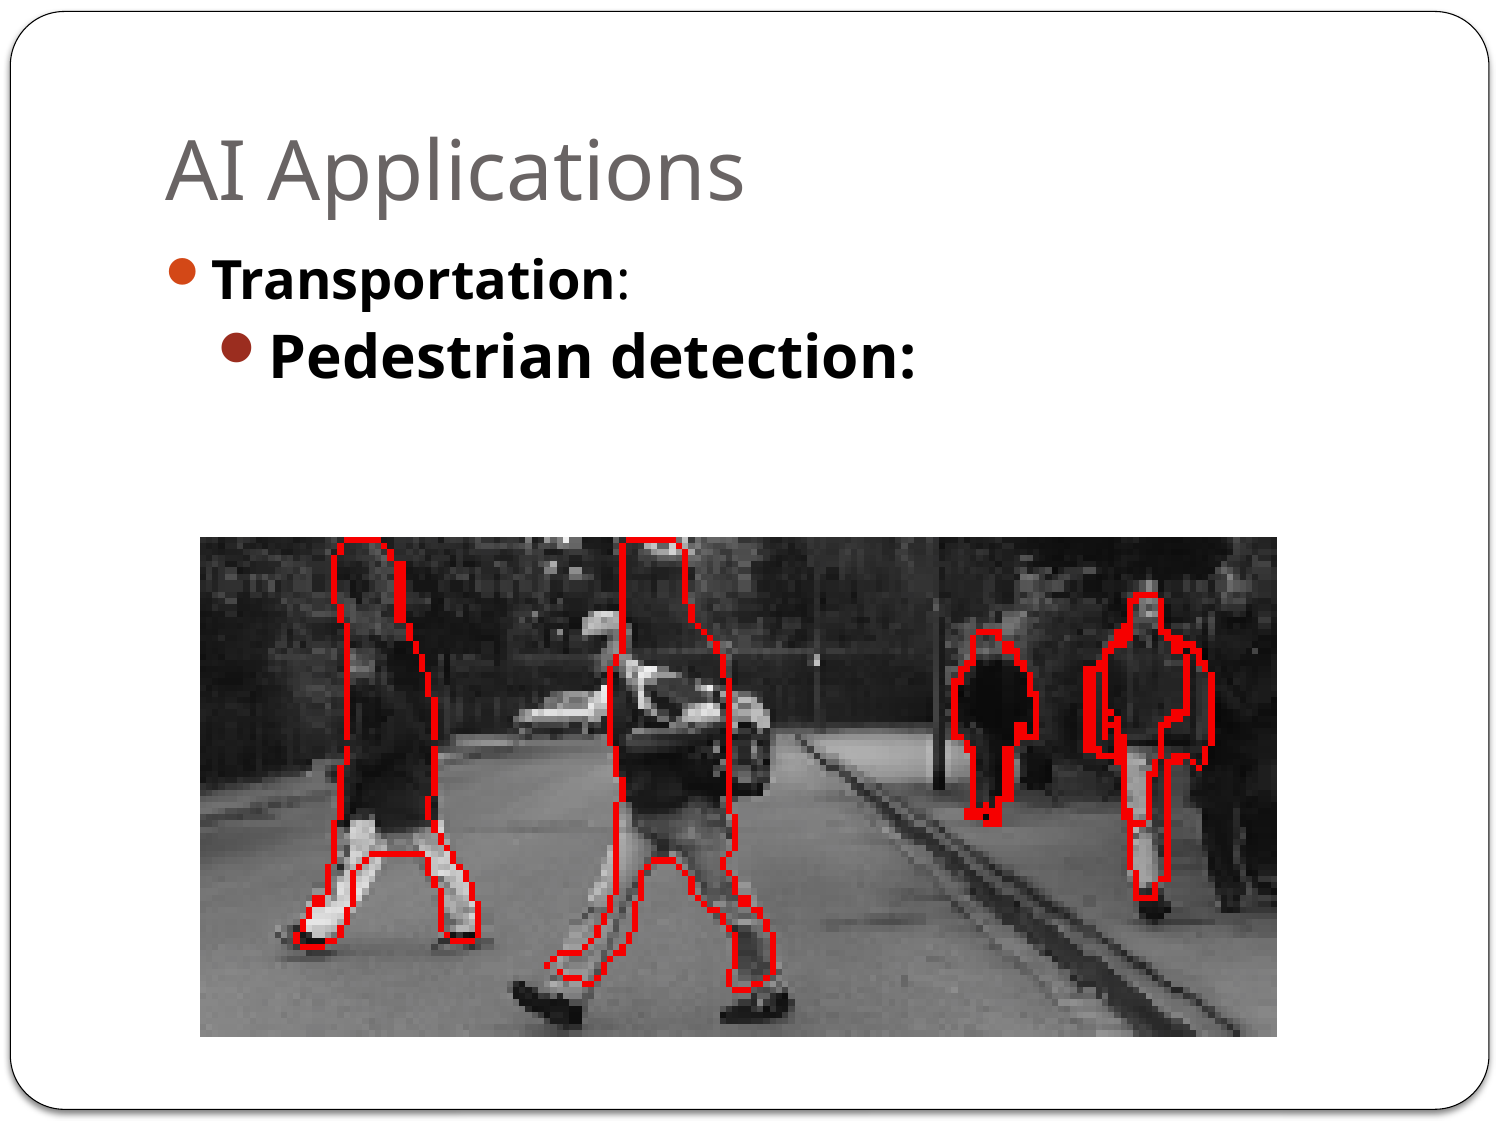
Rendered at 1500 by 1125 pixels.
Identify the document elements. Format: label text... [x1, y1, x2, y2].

list Transportation: Pedestrian detection: [149, 237, 1426, 988]
picture [199, 537, 1284, 1037]
title AI Applications [149, 44, 1426, 233]
